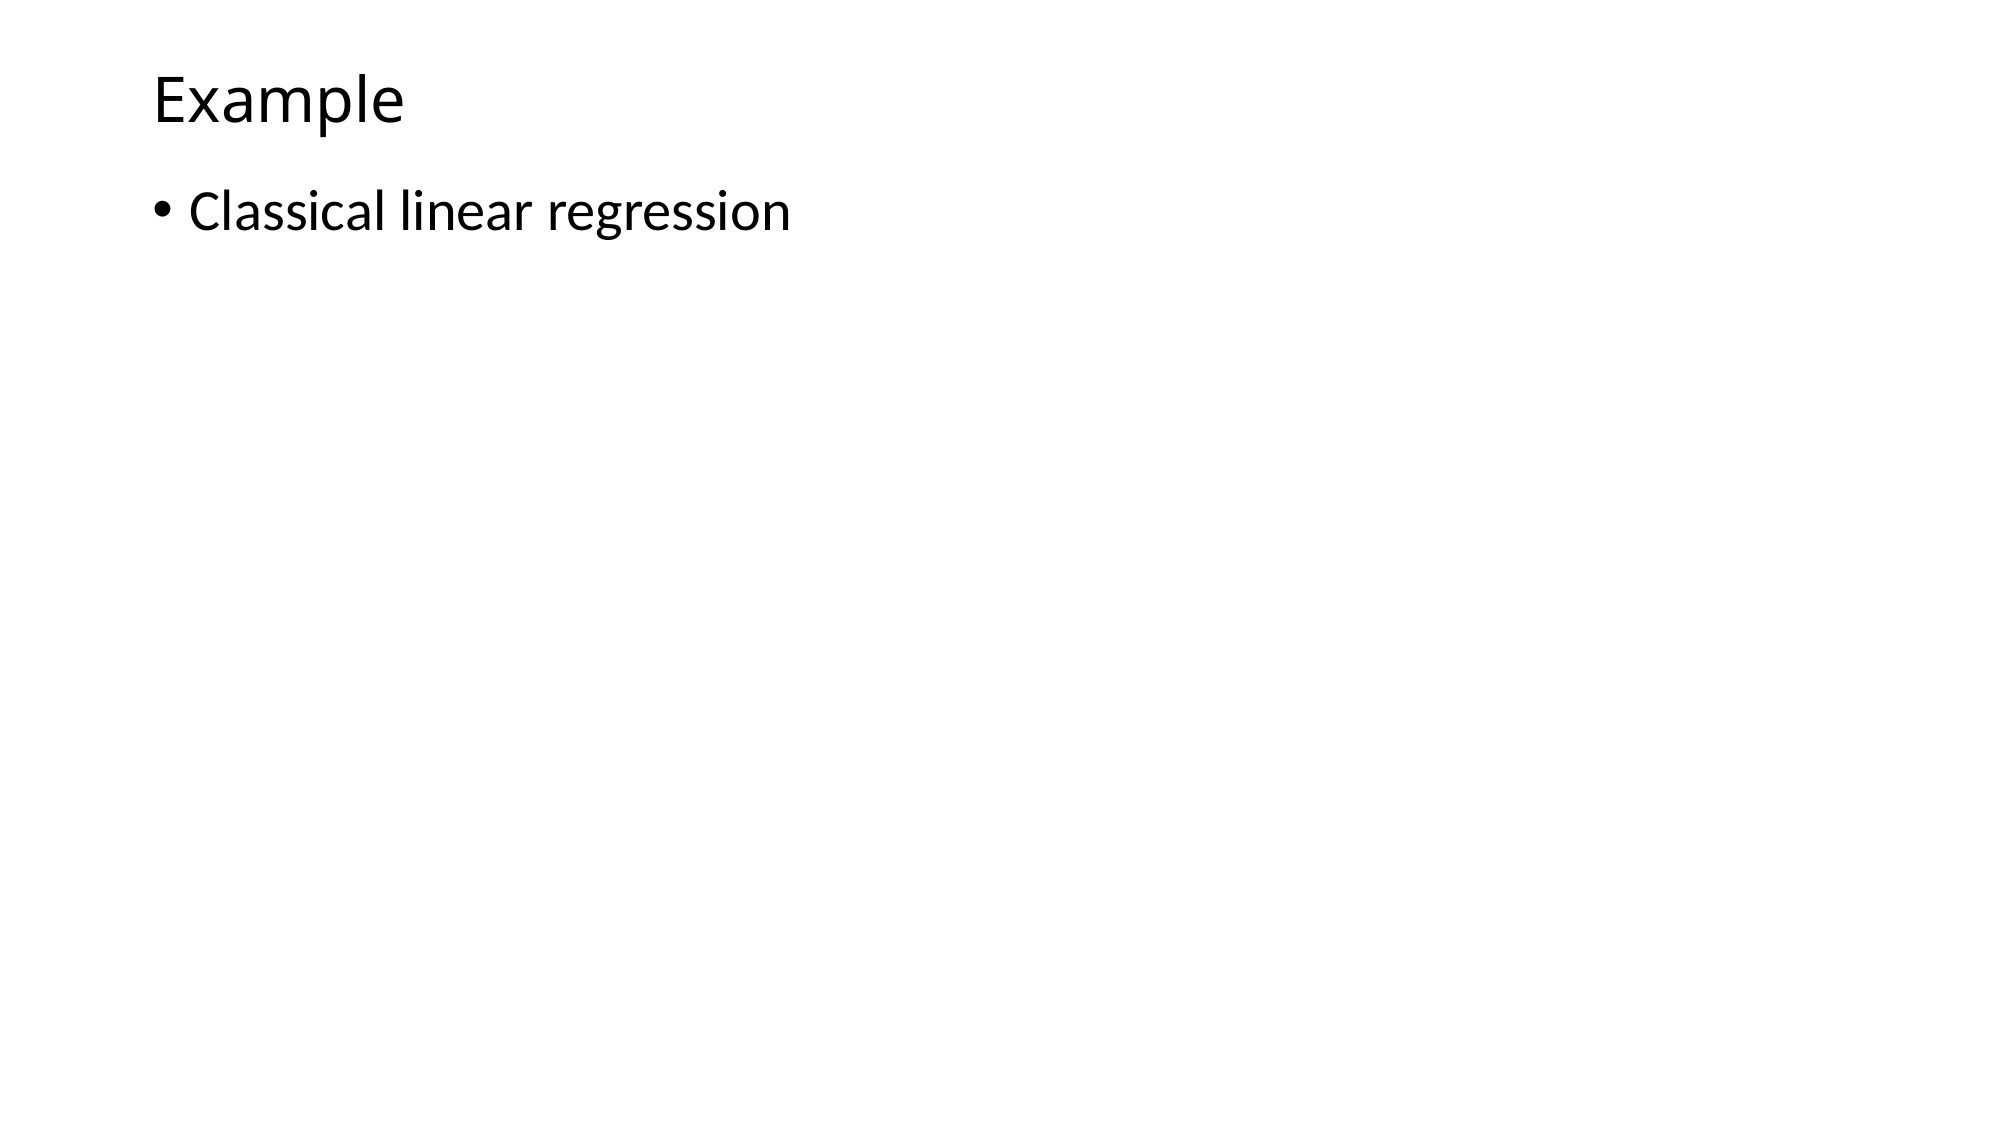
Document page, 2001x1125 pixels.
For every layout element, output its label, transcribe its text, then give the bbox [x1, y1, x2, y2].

title Example [137, 59, 1863, 144]
